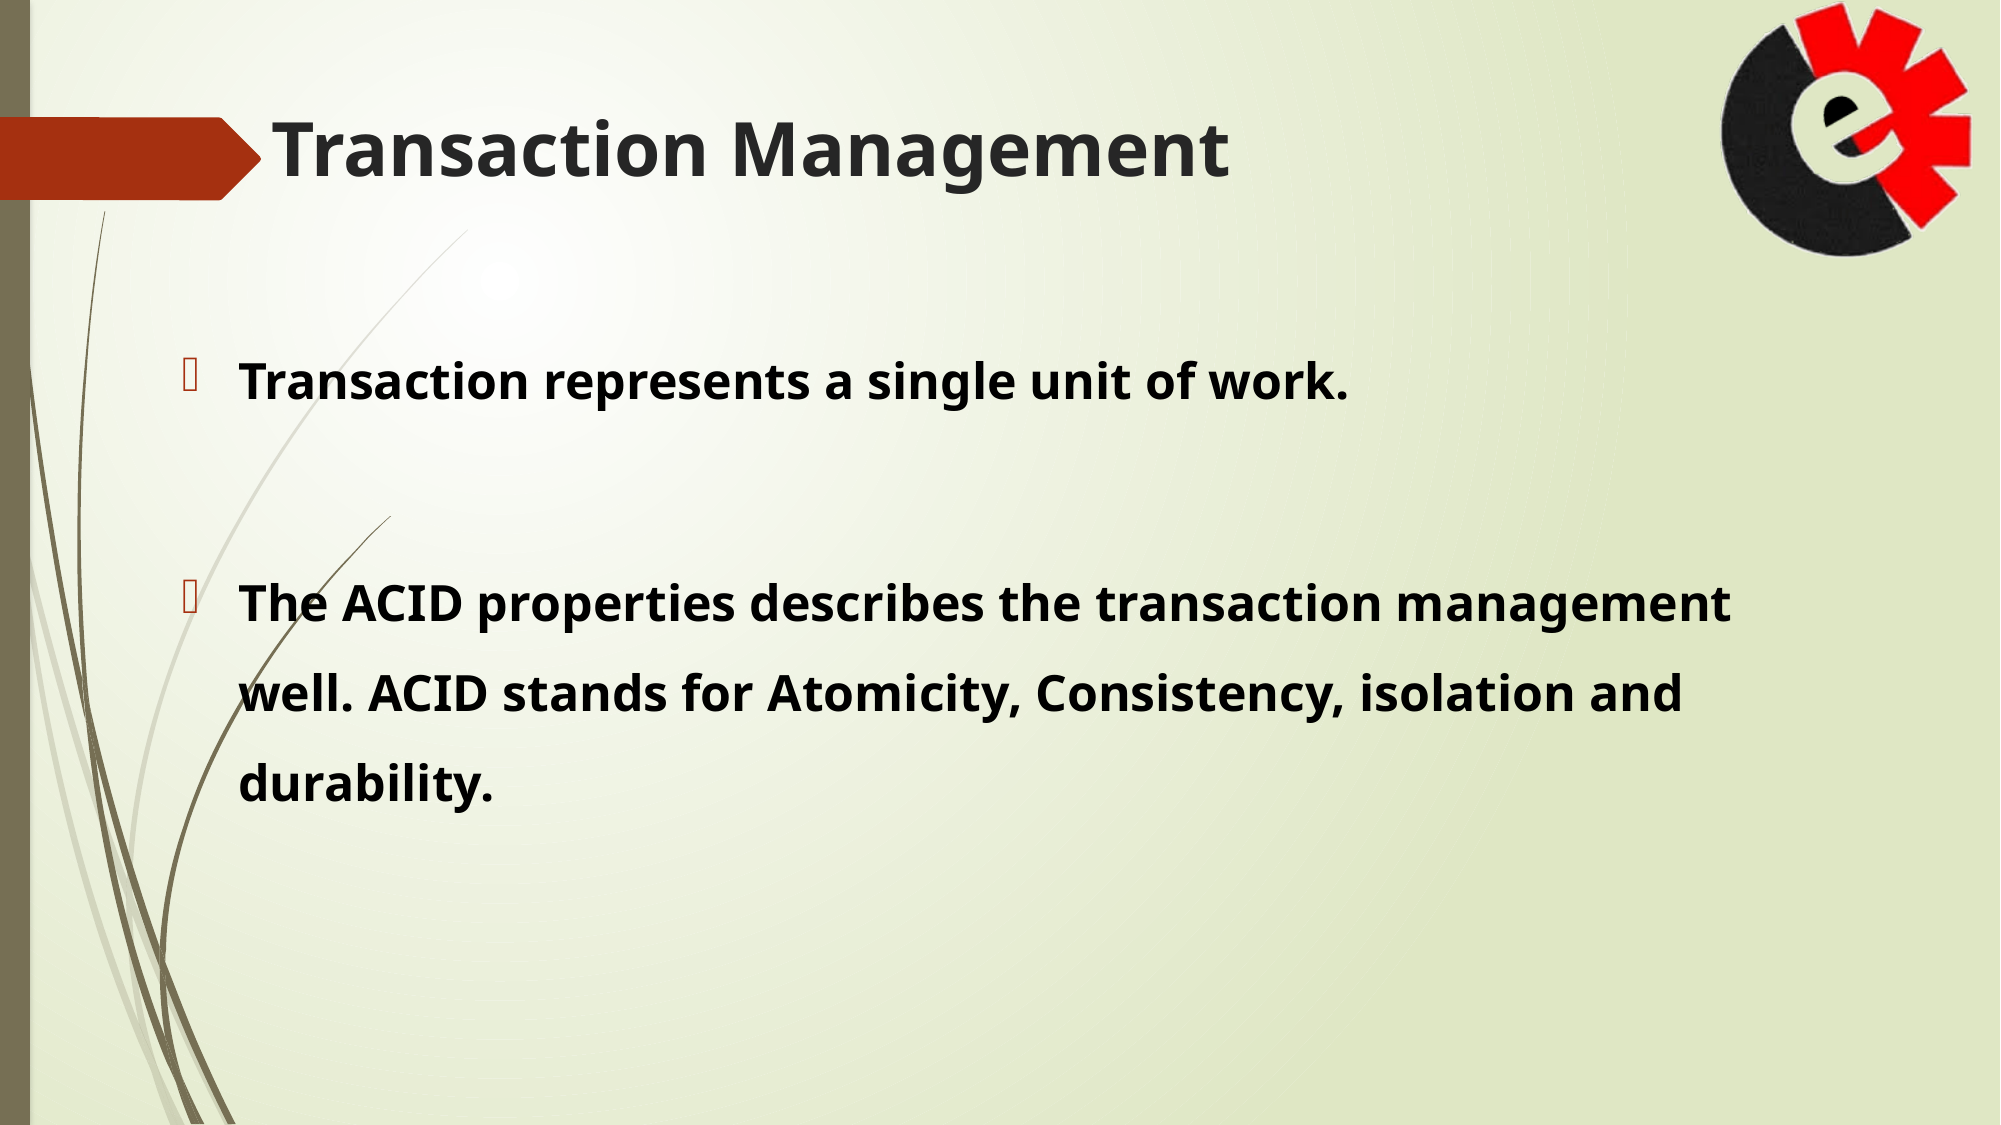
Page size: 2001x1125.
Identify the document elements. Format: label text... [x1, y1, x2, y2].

picture [1718, 0, 1975, 259]
text_box Transaction represents a single unit of work. The ACID properties describes the transaction management well. ACID stands for Atomicity, Consistency, isolation and durability. [167, 231, 1820, 930]
title Transaction Management [256, 93, 1713, 231]
